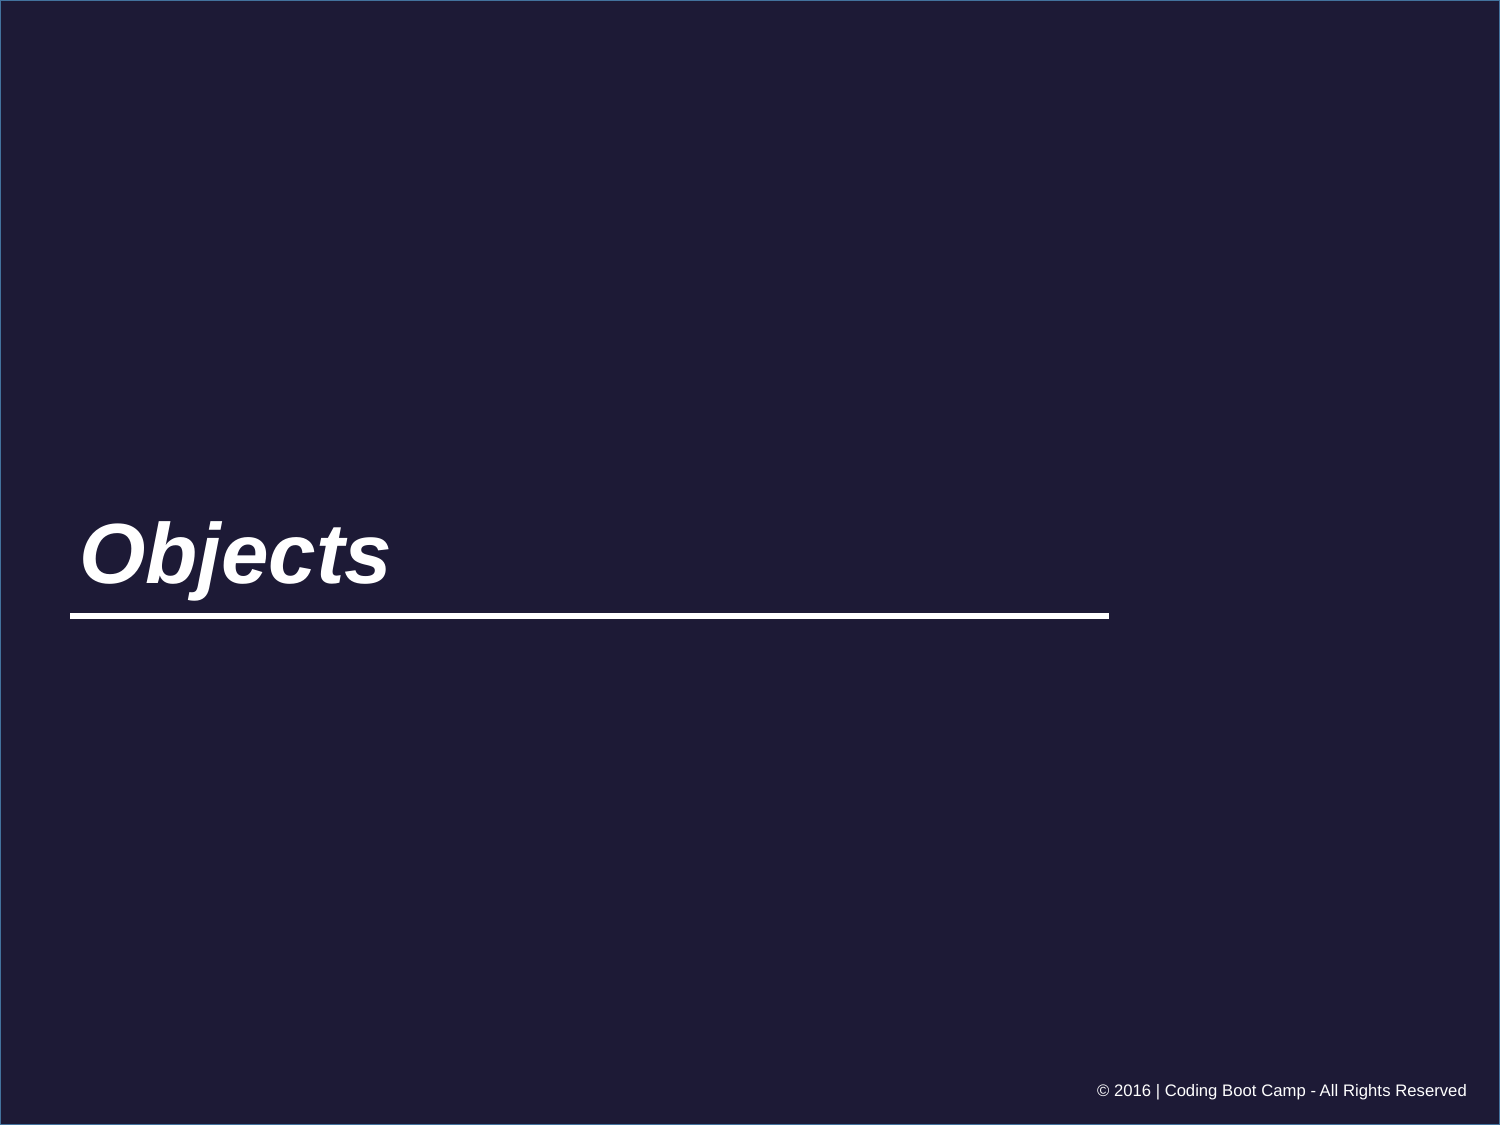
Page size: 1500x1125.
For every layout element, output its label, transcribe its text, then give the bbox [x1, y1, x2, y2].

title Objects [64, 484, 1415, 628]
